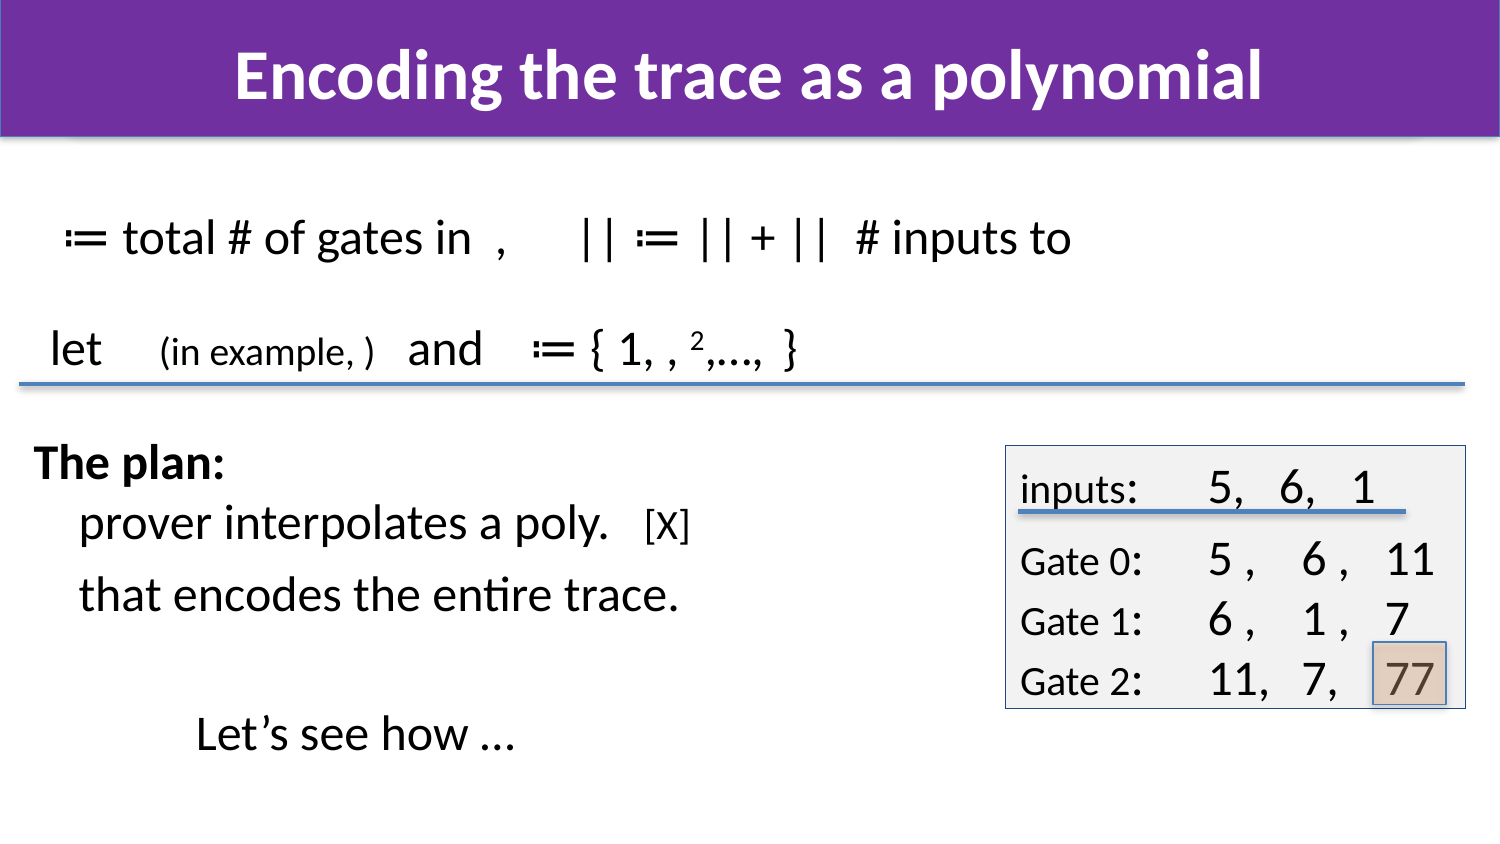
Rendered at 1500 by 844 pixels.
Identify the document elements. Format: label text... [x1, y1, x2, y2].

text_box Let’s see how … [181, 692, 530, 768]
title Encoding the trace as a polynomial [75, 20, 1425, 123]
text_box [1004, 445, 1466, 709]
